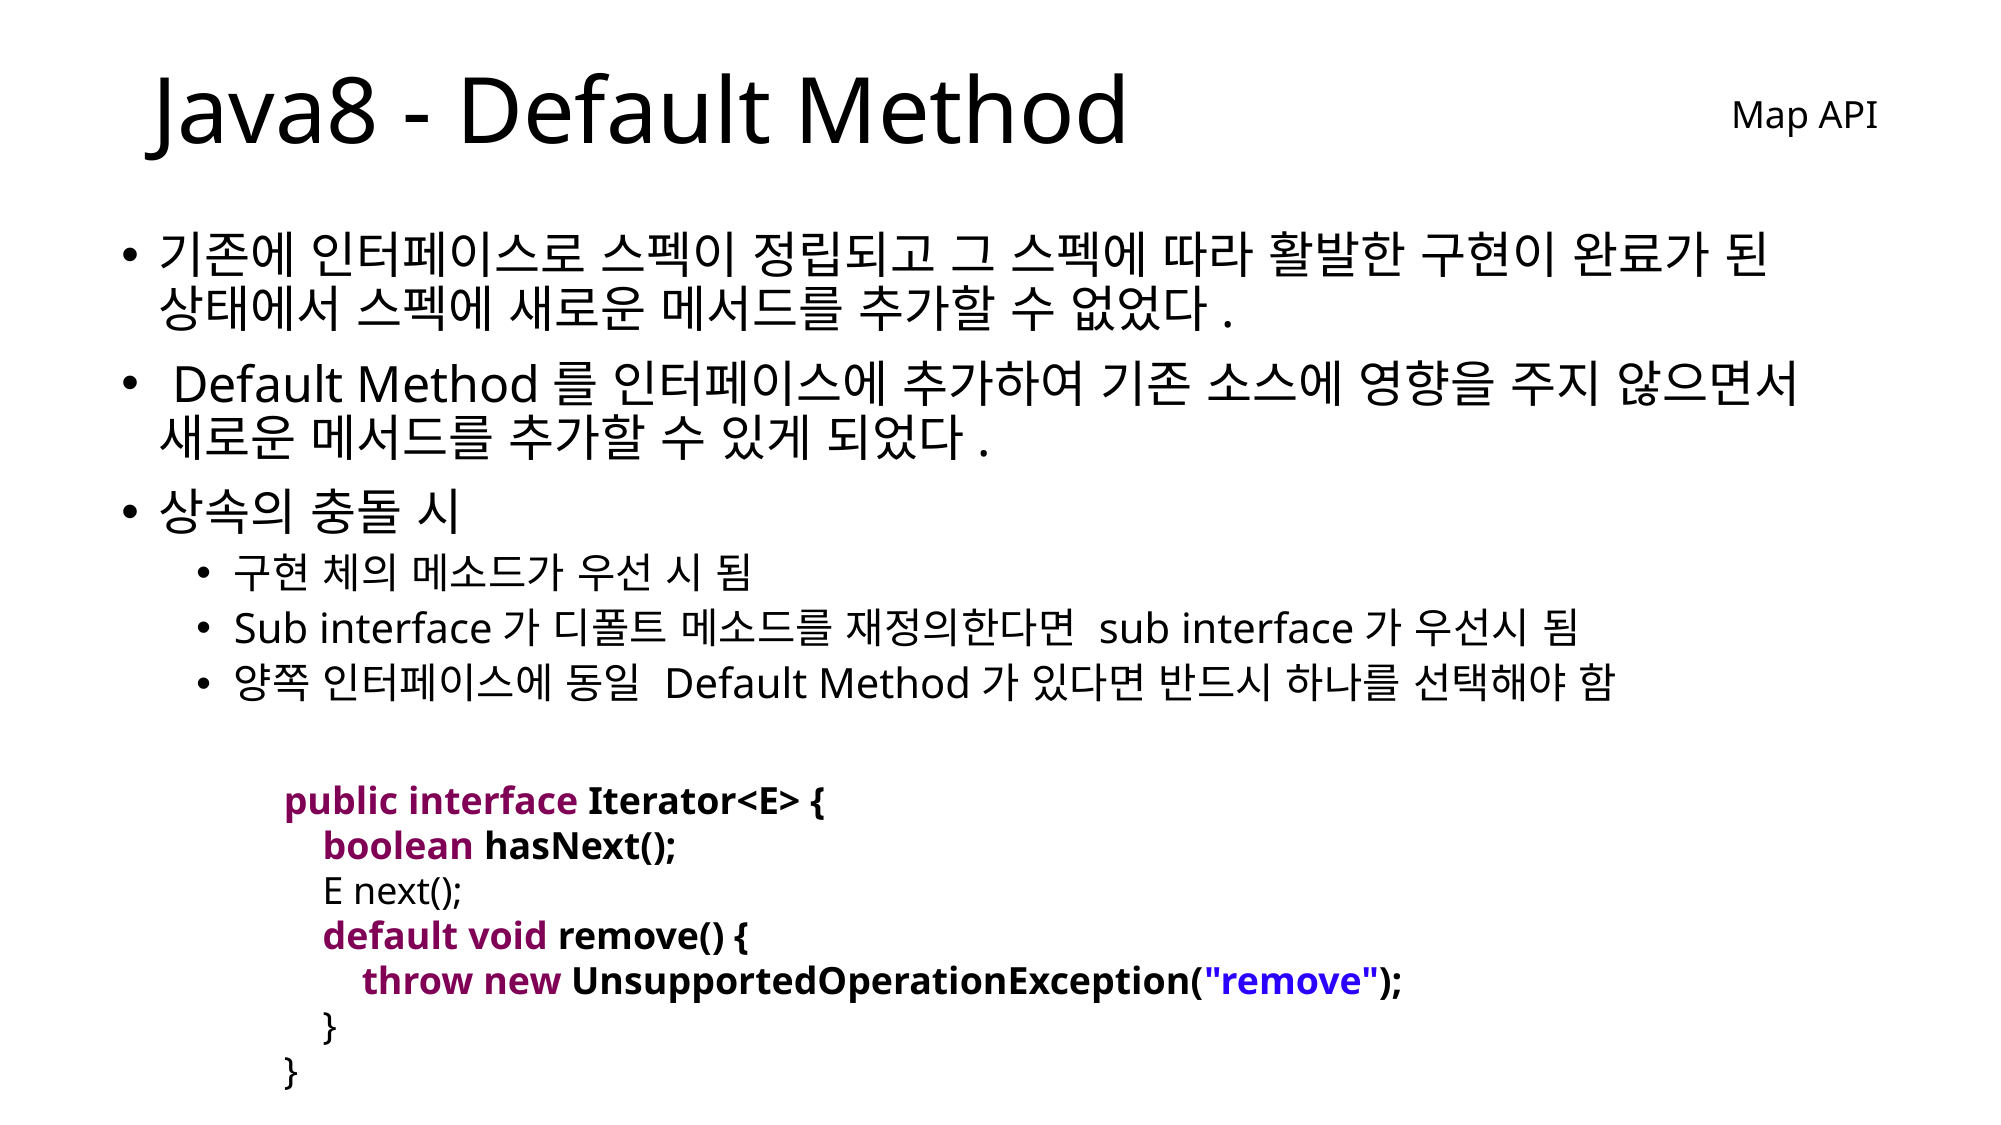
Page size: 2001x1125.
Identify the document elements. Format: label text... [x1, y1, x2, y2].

list 기존에 인터페이스로 스펙이 정립되고 그 스펙에 따라 활발한 구현이 완료가 된 상태에서 스펙에 새로운 메서드를 추가할 수 없었다. Default Method를 인터페이스에 추가하여 기존 소스에 영향을 주지 않으면서 새로운 메서드를 추가할 수 있게 되었다. 상속의 충돌 시 구현 체의 메소드가 우선 시 됨 Sub interface가 디폴트 메소드를 재정의한다면 sub interface가 우선시 됨 양쪽 인터페이스에 동일 Default Method가 있다면 반드시 하나를 선택해야 함 [106, 222, 1832, 937]
text_box Map API [1716, 83, 1894, 144]
text_box public interface Iterator<E> { boolean hasNext(); E next(); default void remove() { throw new UnsupportedOperationException("remove"); } } [269, 769, 1791, 1100]
title Java8 - Default Method [137, 5, 1863, 223]
